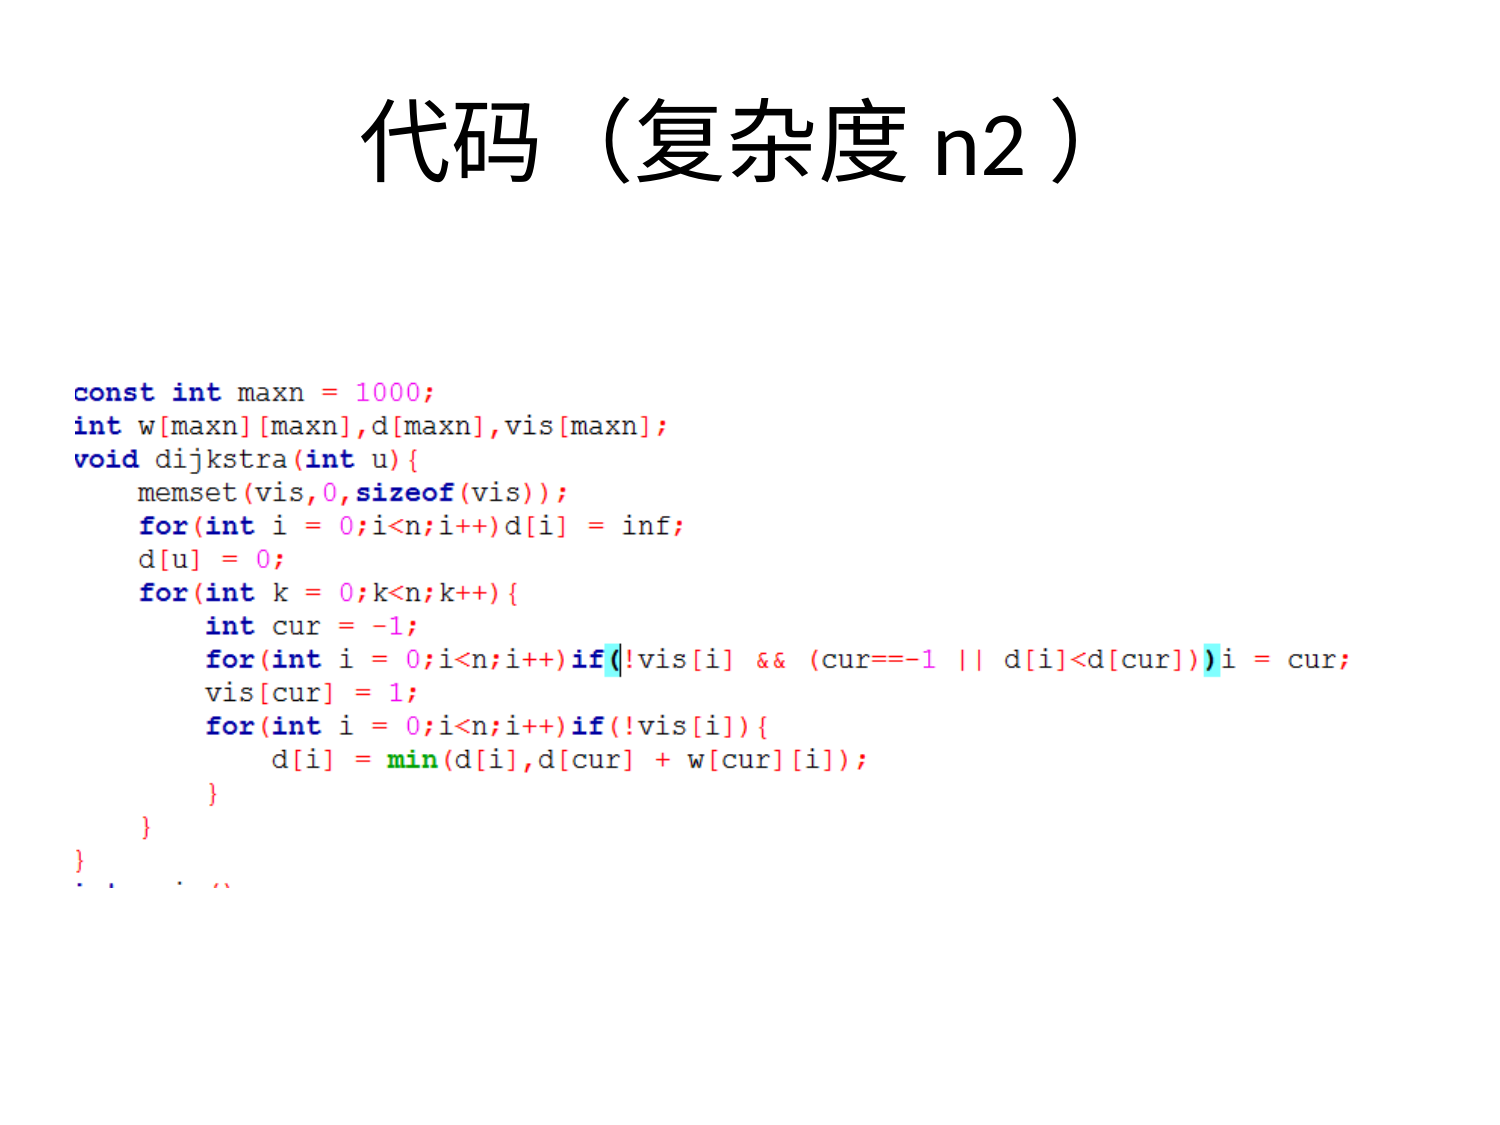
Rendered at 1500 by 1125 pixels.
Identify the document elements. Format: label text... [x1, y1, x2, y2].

title 代码（复杂度n2） [75, 45, 1425, 233]
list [74, 379, 1426, 888]
